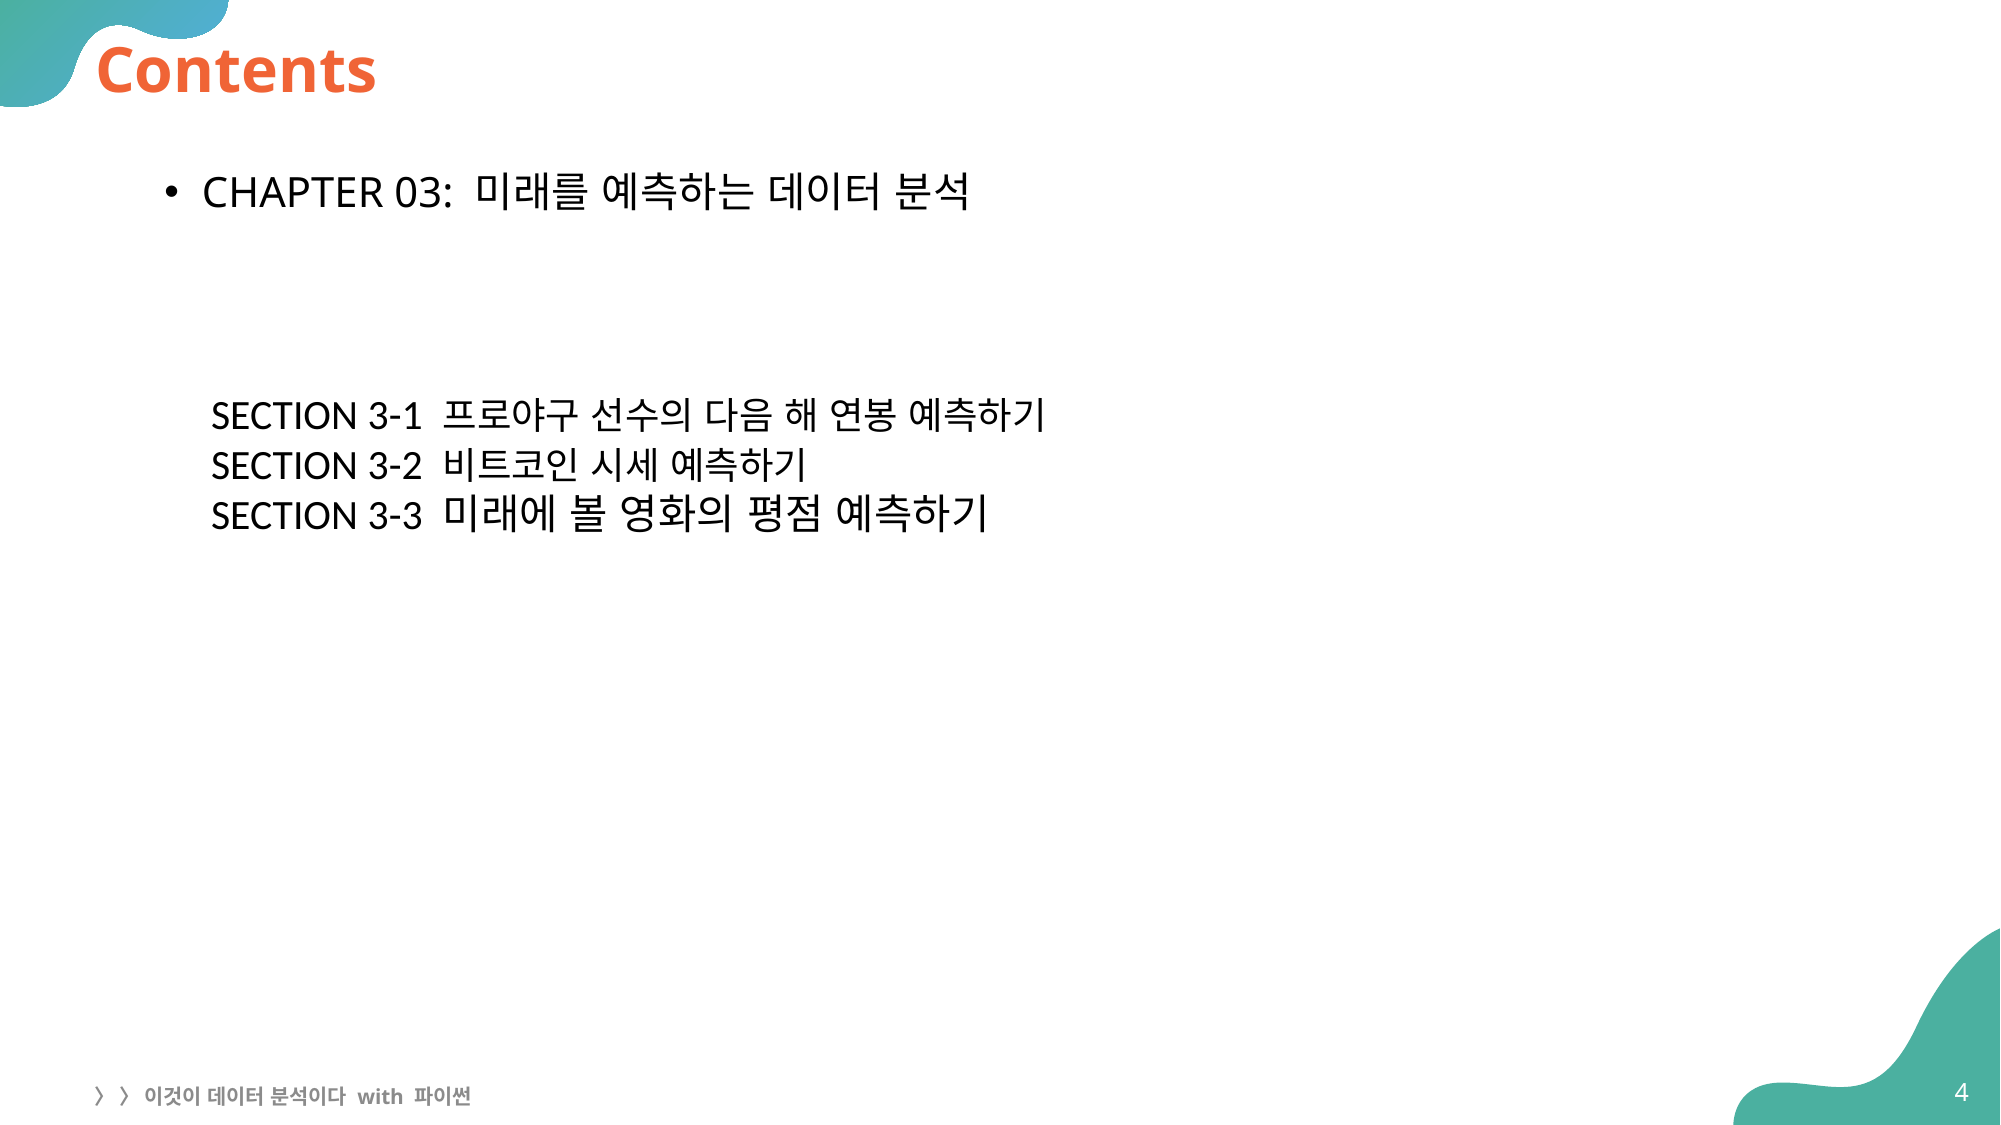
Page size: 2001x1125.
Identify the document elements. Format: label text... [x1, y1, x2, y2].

text_box [127, 312, 1970, 1104]
footer 〉 〉 이것이 데이터 분석이다 with 파이썬 [79, 1078, 755, 1114]
text_box SECTION 3-1 프로야구 선수의 다음 해 연봉 예측하기 SECTION 3-2 비트코인 시세 예측하기 SECTION 3-3 미래에 볼 영화의 평점 예측하기 [196, 380, 1843, 851]
title Contents [79, 17, 1931, 128]
slide_number 4 [1917, 1063, 1984, 1124]
list CHAPTER 03: 미래를 예측하는 데이터 분석 [149, 133, 2000, 356]
